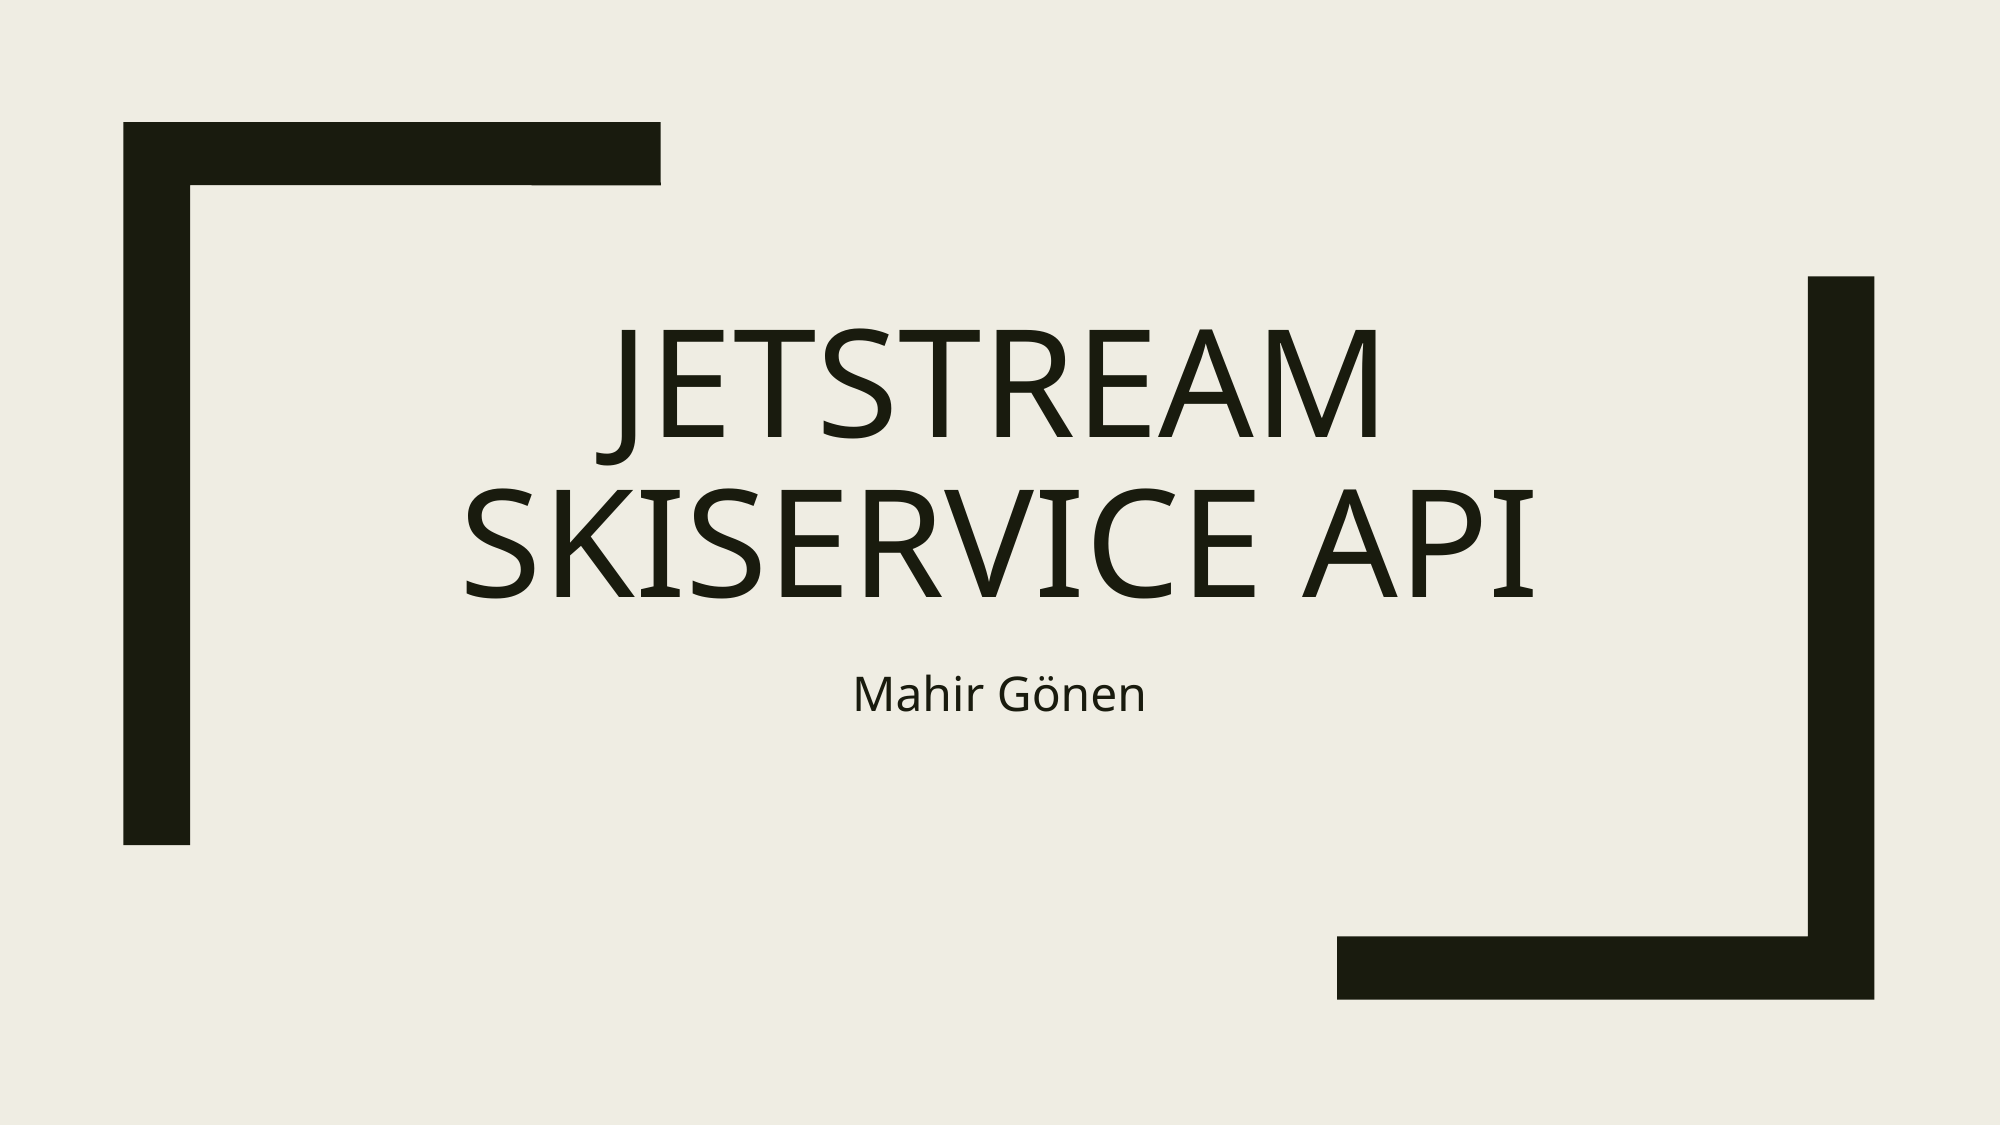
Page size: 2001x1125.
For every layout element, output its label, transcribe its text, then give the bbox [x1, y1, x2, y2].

subtitle Mahir Gönen [439, 649, 1561, 828]
title Jetstream skiservice api [314, 293, 1686, 638]
